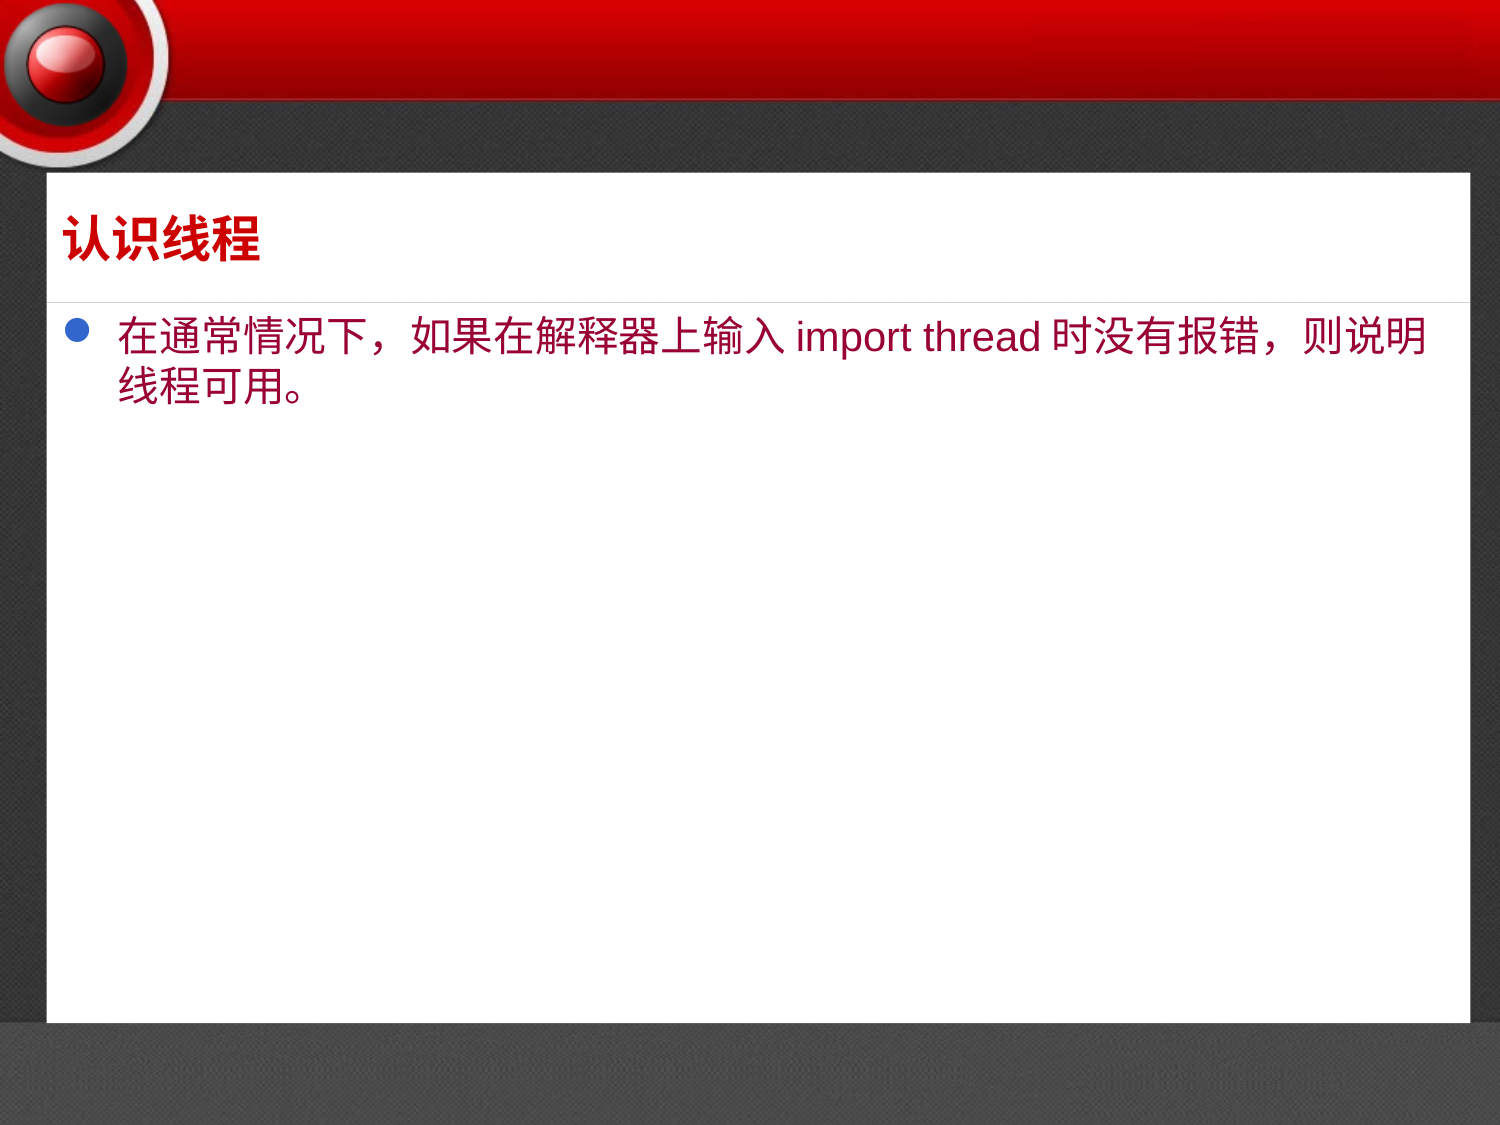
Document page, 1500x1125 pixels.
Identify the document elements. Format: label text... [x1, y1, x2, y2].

title 认识线程 [46, 172, 1471, 302]
list 在通常情况下，如果在解释器上输入import thread时没有报错，则说明线程可用。 [46, 302, 1471, 1024]
picture [0, 0, 1500, 1125]
